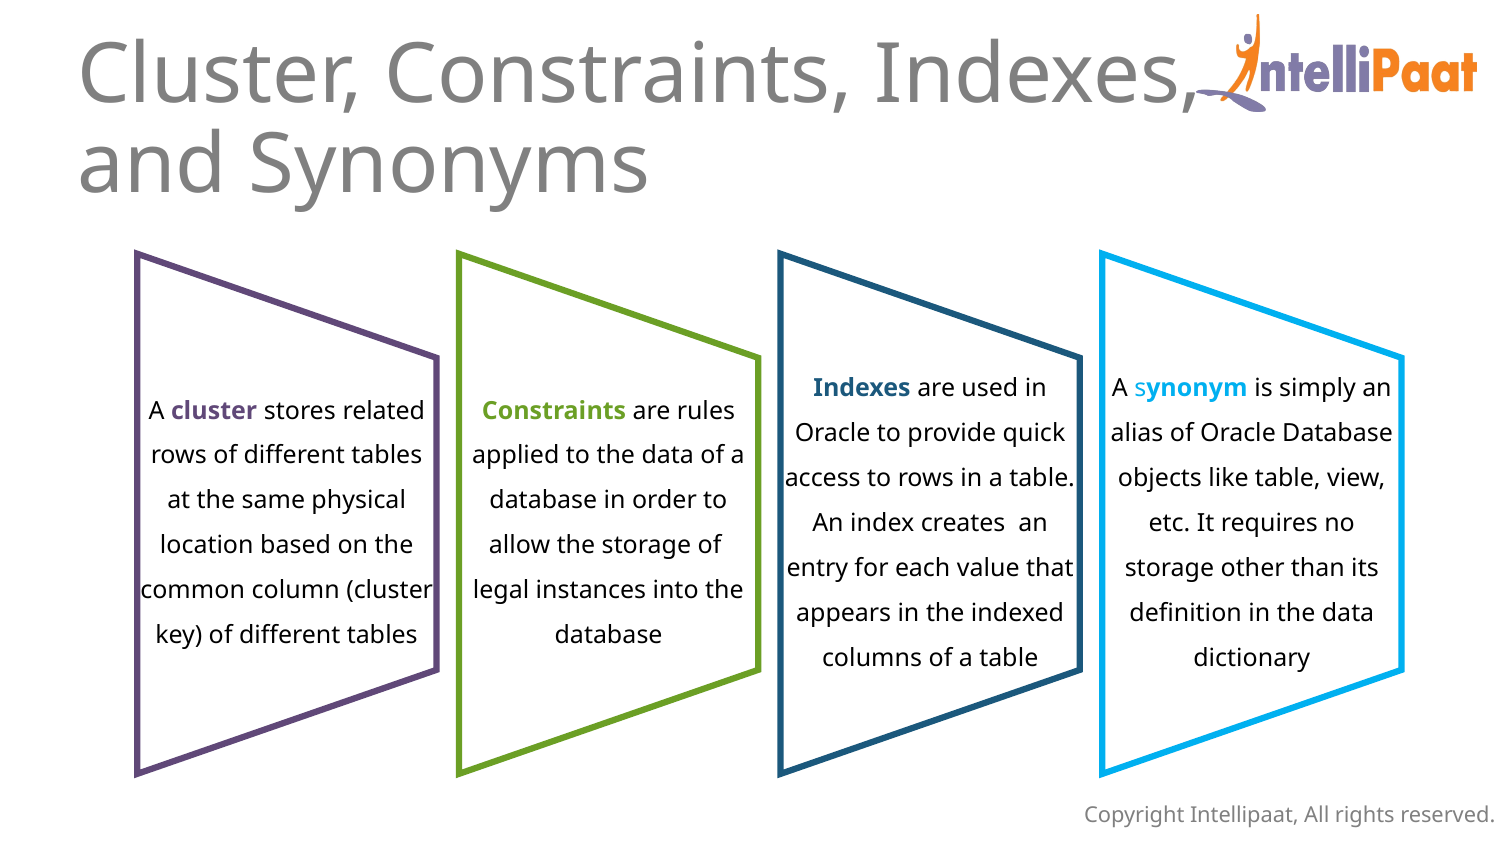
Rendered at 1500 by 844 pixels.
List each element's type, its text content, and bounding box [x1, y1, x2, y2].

text_box Cluster, Constraints, Indexes, and Synonyms [77, 23, 1268, 119]
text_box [136, 253, 1402, 774]
picture [1196, 14, 1477, 112]
